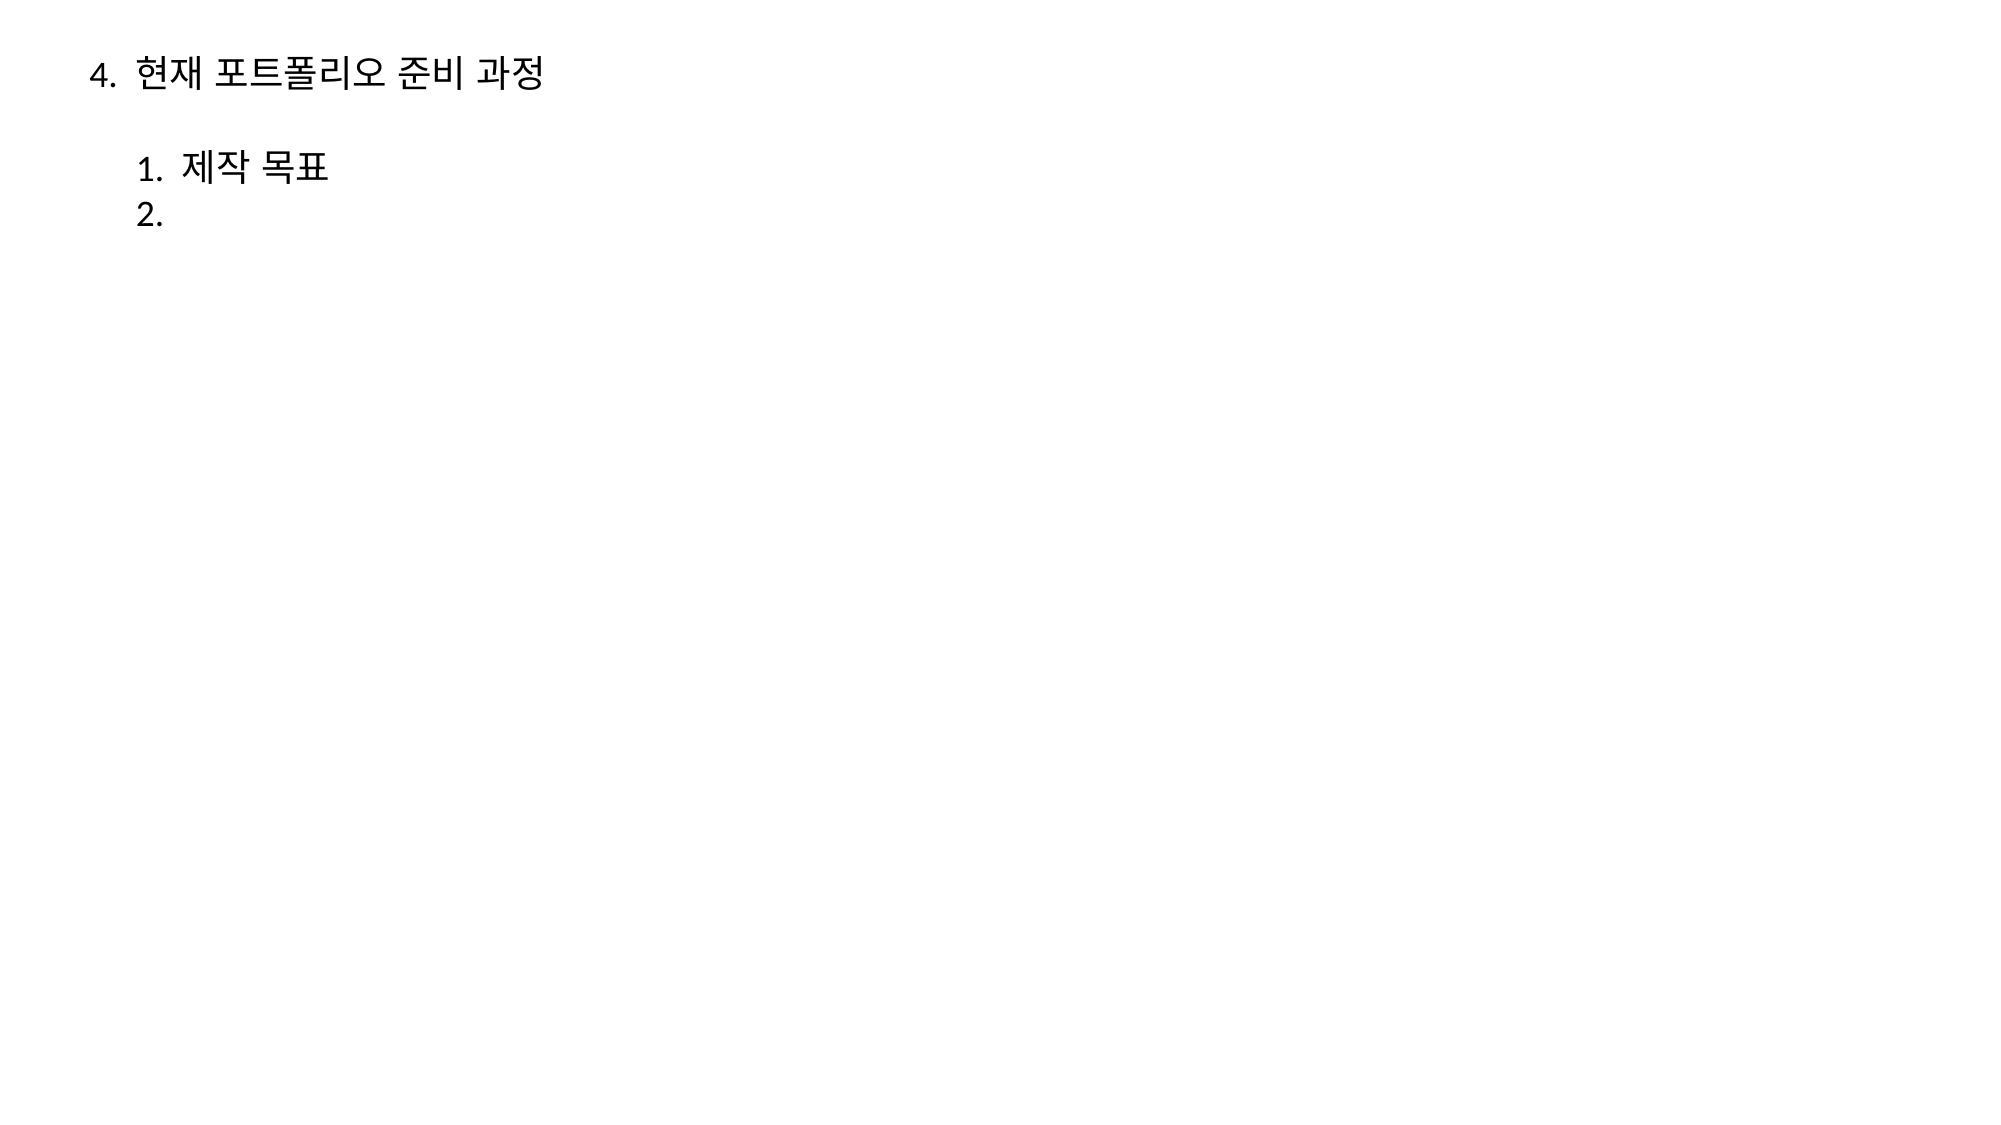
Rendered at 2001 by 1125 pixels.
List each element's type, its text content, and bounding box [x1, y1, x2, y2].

text_box 1. 제작 목표 2. [121, 136, 346, 242]
text_box 4. 현재 포트폴리오 준비 과정 [74, 42, 562, 103]
